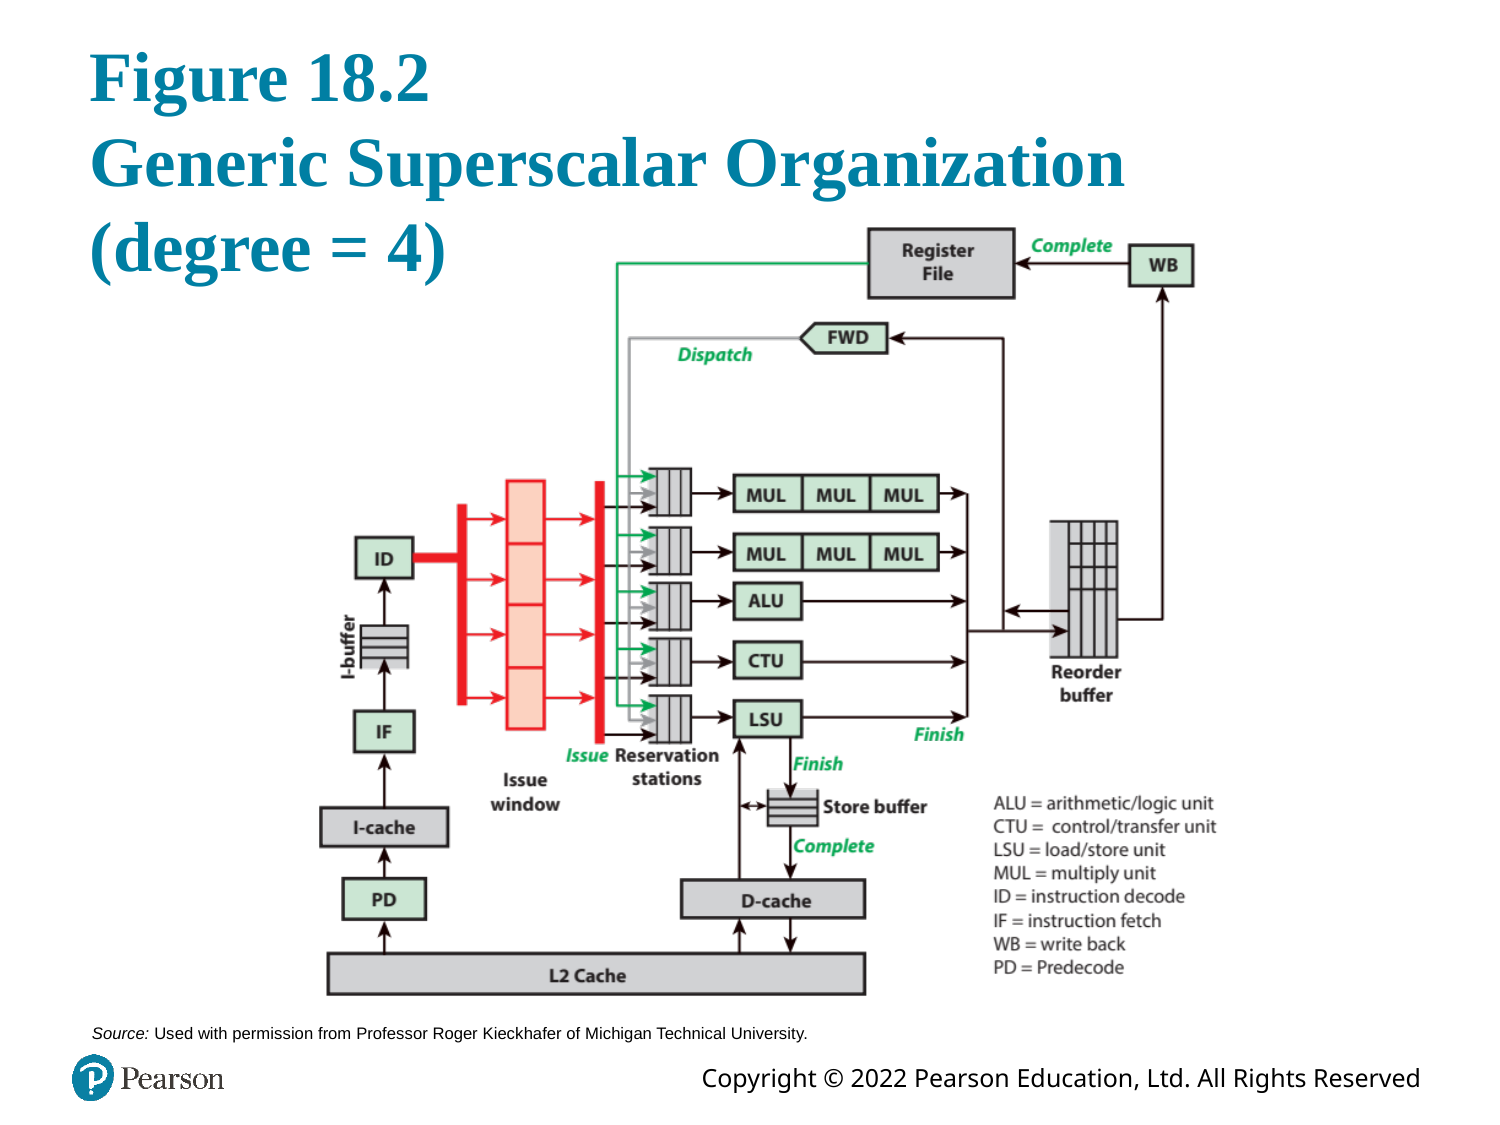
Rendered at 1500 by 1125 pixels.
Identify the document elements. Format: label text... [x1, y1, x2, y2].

picture [72, 1088, 82, 1101]
picture [81, 1063, 106, 1088]
picture [72, 1054, 88, 1070]
picture [99, 1054, 224, 1101]
picture [311, 219, 1223, 1006]
title Figure 18.2 Generic Superscalar Organization (degree = 4) [75, 28, 1425, 293]
text_box Source: Used with permission from Professor Roger Kieckhafer of Michigan Technical University. [77, 1015, 825, 1051]
